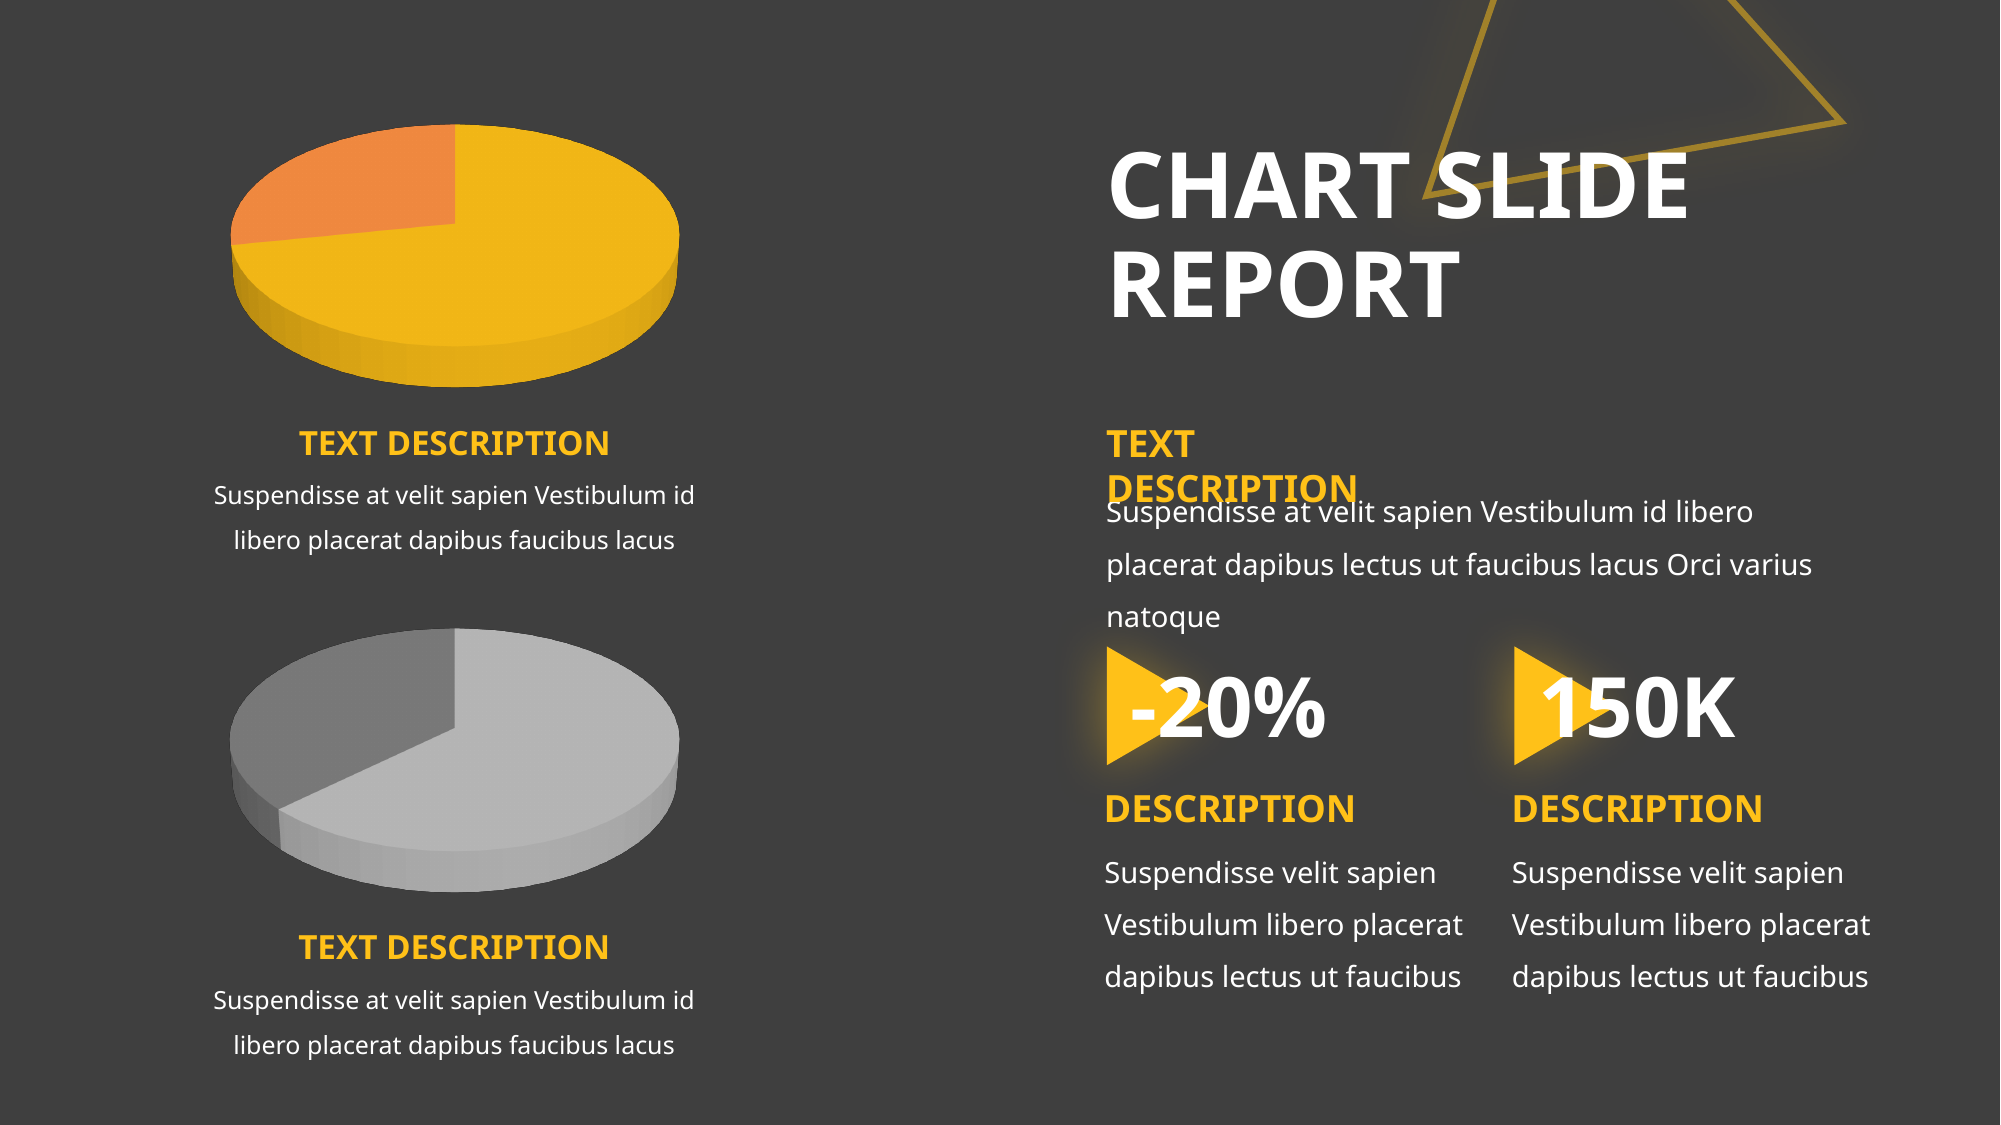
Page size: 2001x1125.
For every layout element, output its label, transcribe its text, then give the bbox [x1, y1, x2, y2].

text_box Suspendisse at velit sapien Vestibulum id libero placerat dapibus lectus ut faucibus lacus Orci varius natoque [1091, 468, 1861, 641]
text_box 150K [1523, 646, 1792, 761]
text_box Suspendisse velit sapien Vestibulum libero placerat dapibus lectus ut faucibus [1089, 829, 1497, 1002]
text_box DESCRIPTION [1496, 777, 1864, 838]
chart [194, 566, 715, 955]
picture [0, 0, 909, 1125]
text_box Suspendisse velit sapien Vestibulum libero placerat dapibus lectus ut faucibus [1497, 829, 1919, 1002]
title CHART SLIDE REPORT [1091, 119, 1935, 358]
text_box [1105, 644, 1117, 768]
text_box DESCRIPTION [1089, 777, 1457, 838]
text_box TEXT DESCRIPTION [1091, 412, 1459, 518]
text_box -20% [1116, 646, 1385, 761]
chart [194, 61, 716, 451]
text_box [1451, 0, 1840, 119]
text_box [1513, 644, 1524, 768]
